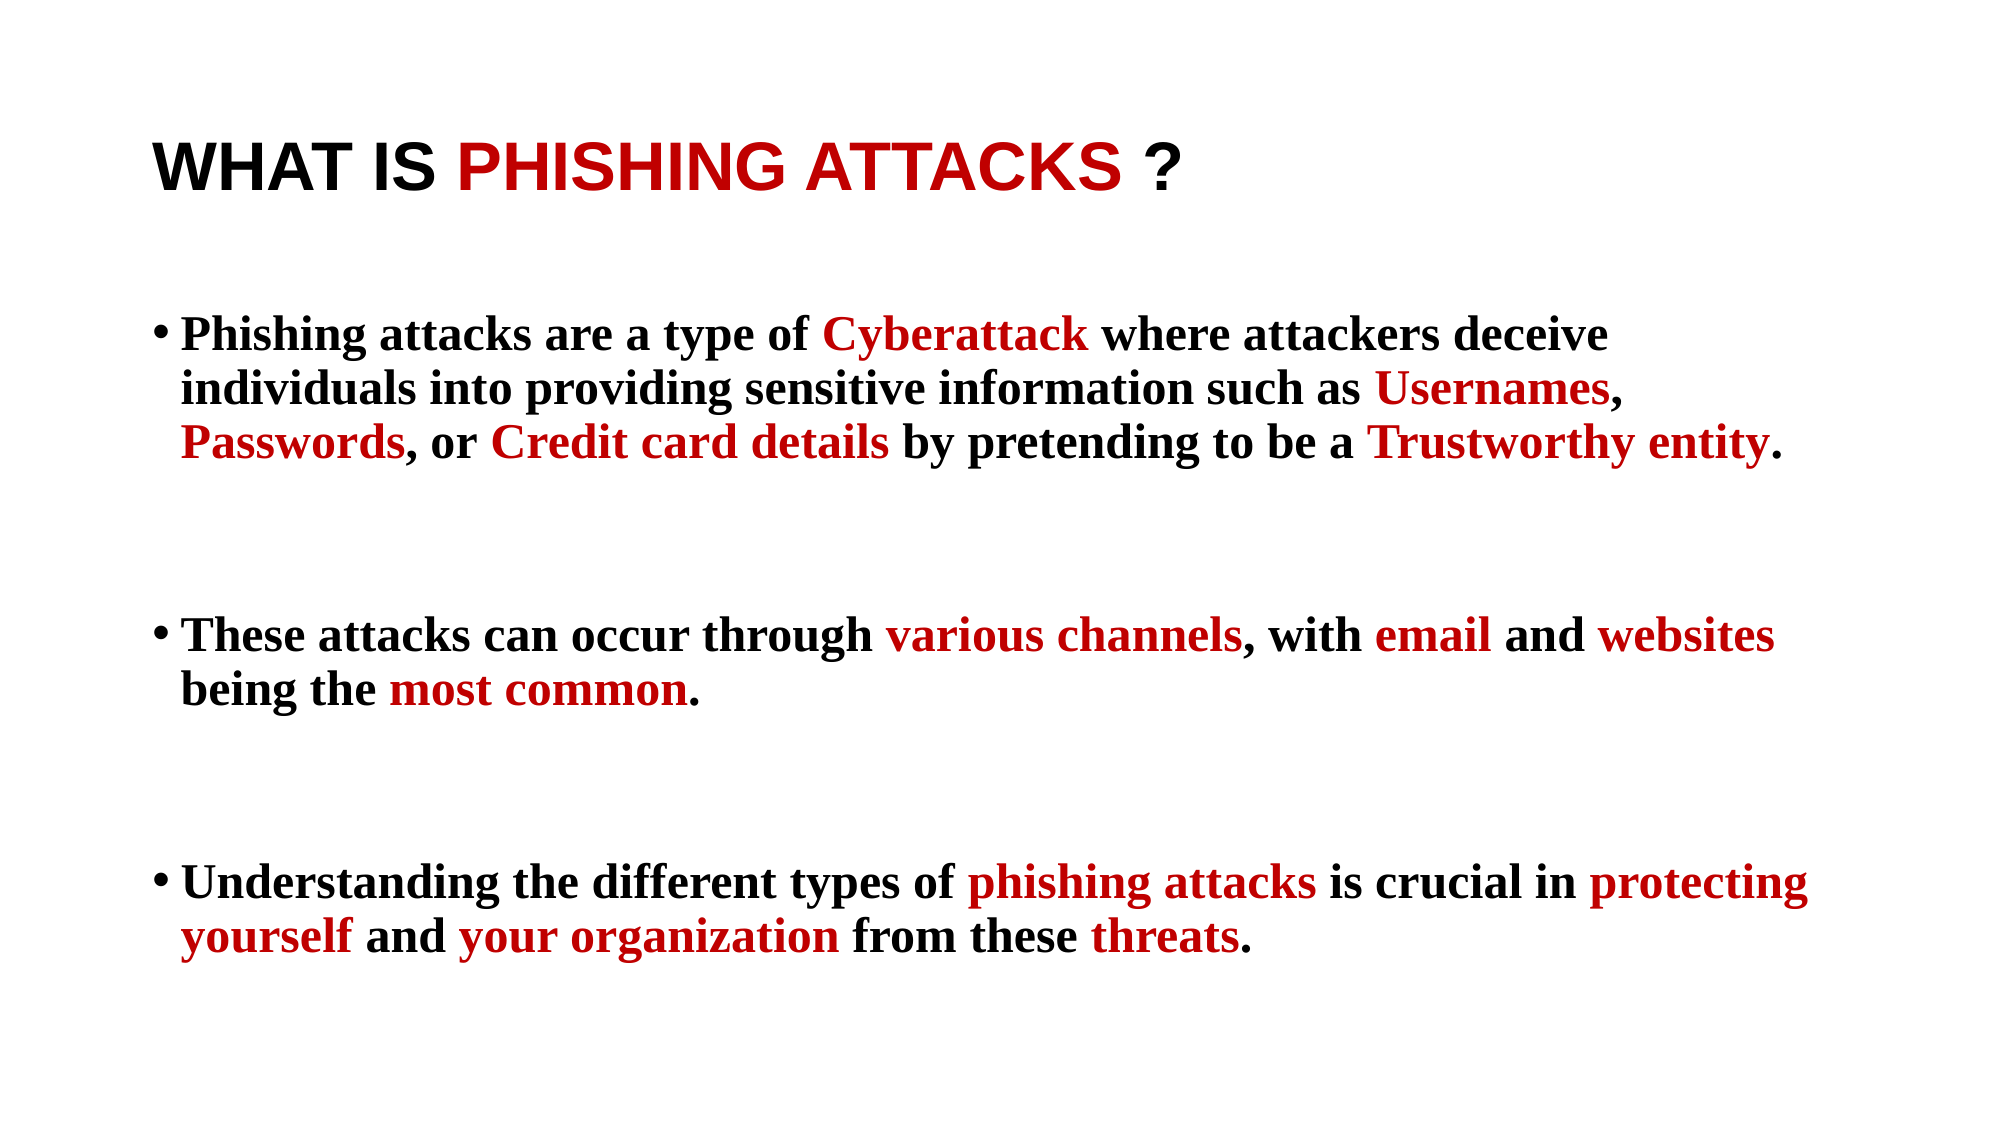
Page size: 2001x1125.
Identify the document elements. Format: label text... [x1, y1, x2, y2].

list Phishing attacks are a type of Cyberattack where attackers deceive individuals into providing sensitive information such as Usernames, Passwords, or Credit card details by pretending to be a Trustworthy entity. These attacks can occur through various channels, with email and websites being the most common. Understanding the different types of phishing attacks is crucial in protecting yourself and your organization from these threats. [137, 299, 1863, 1014]
title WHAT IS PHISHING ATTACKS ? [137, 59, 1863, 278]
